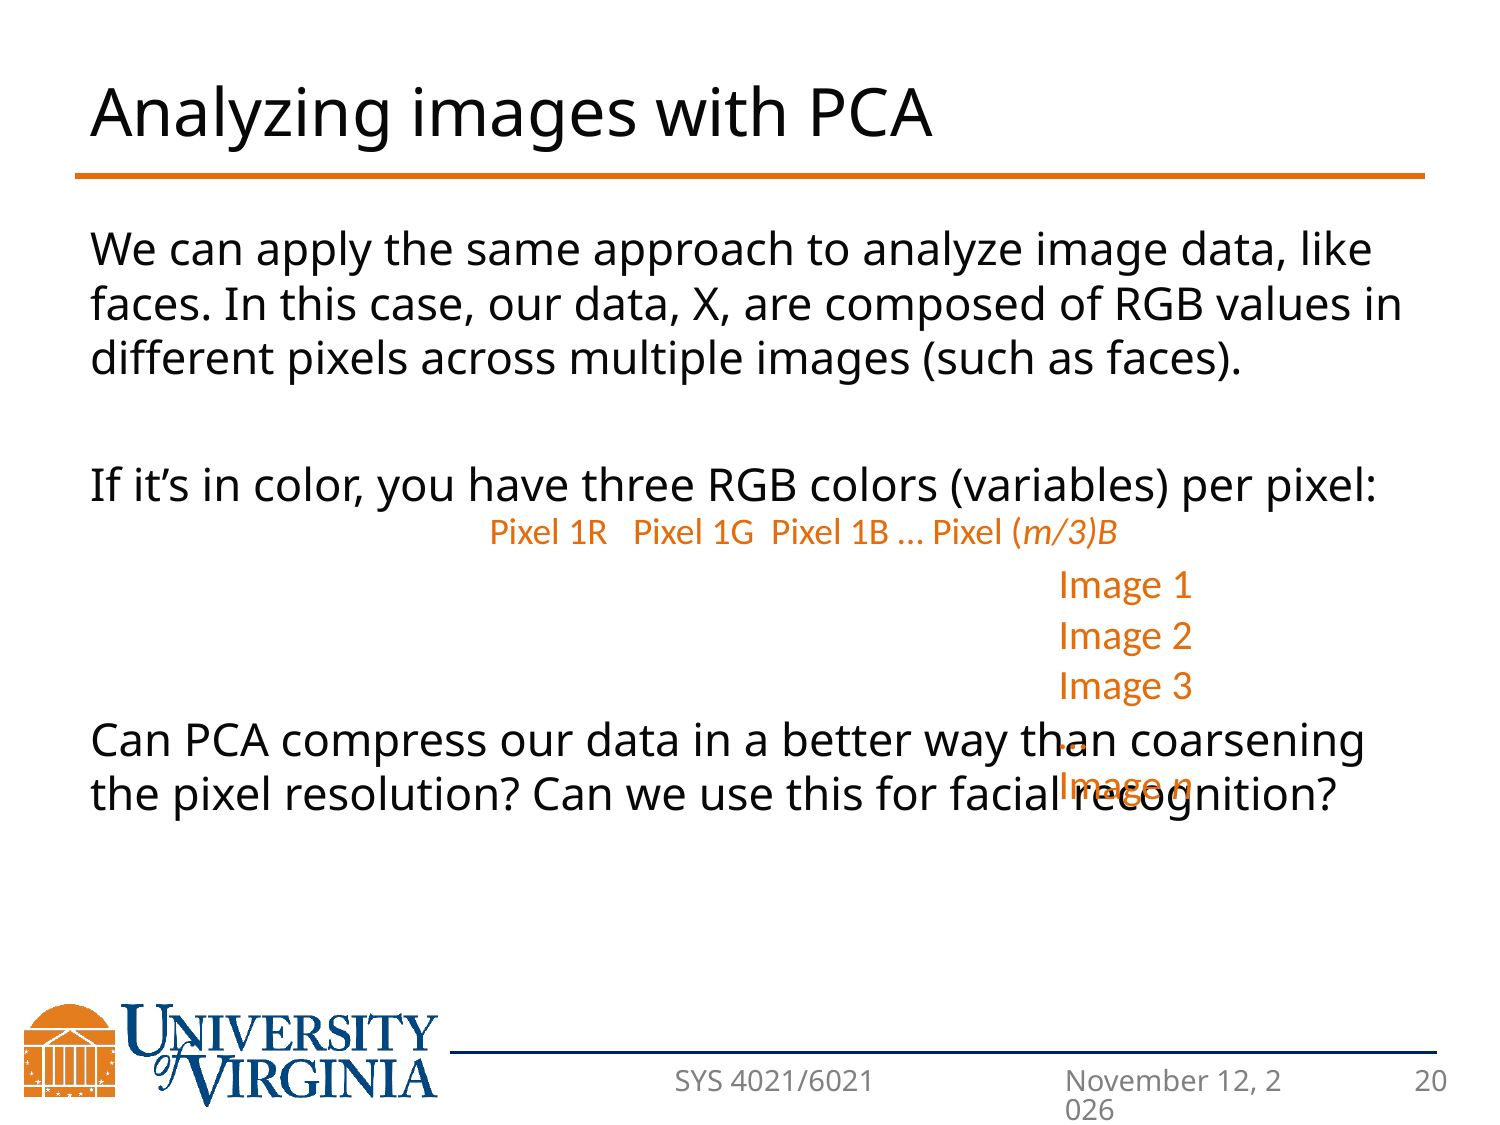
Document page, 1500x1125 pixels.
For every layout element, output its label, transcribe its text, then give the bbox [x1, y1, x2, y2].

picture [24, 1004, 438, 1109]
text_box Pixel 1R Pixel 1G Pixel 1B … Pixel (m/3)B [474, 499, 1138, 560]
text_box Image 1 Image 2 Image 3 … Image n [1043, 549, 1232, 815]
title Analyzing images with PCA [75, 45, 1425, 175]
